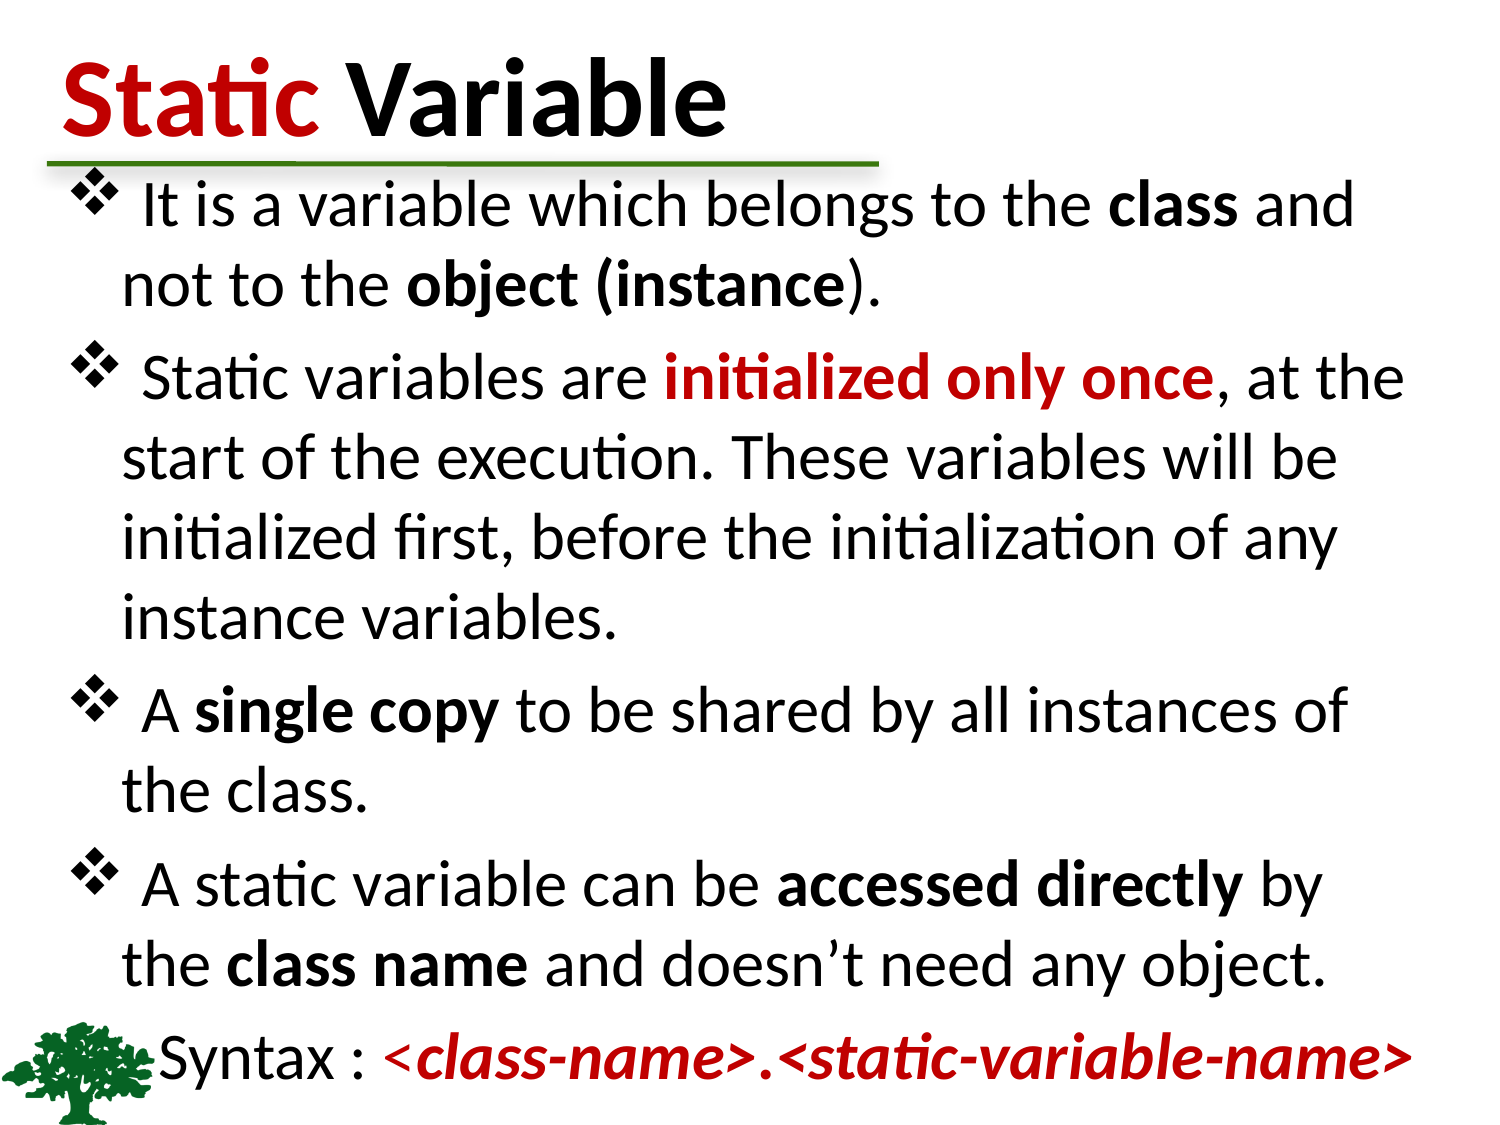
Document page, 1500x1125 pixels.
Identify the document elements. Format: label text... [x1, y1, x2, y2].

picture [0, 1021, 157, 1125]
title Static Variable [46, 30, 892, 153]
list It is a variable which belongs to the class and not to the object (instance). Static variables are initialized only once, at the start of the execution. These variables will be initialized first, before the initialization of any instance variables. A single copy to be shared by all instances of the class. A static variable can be accessed directly by the class name and doesn’t need any object. Syntax : <class-name>.<static-variable-name> [49, 152, 1466, 991]
